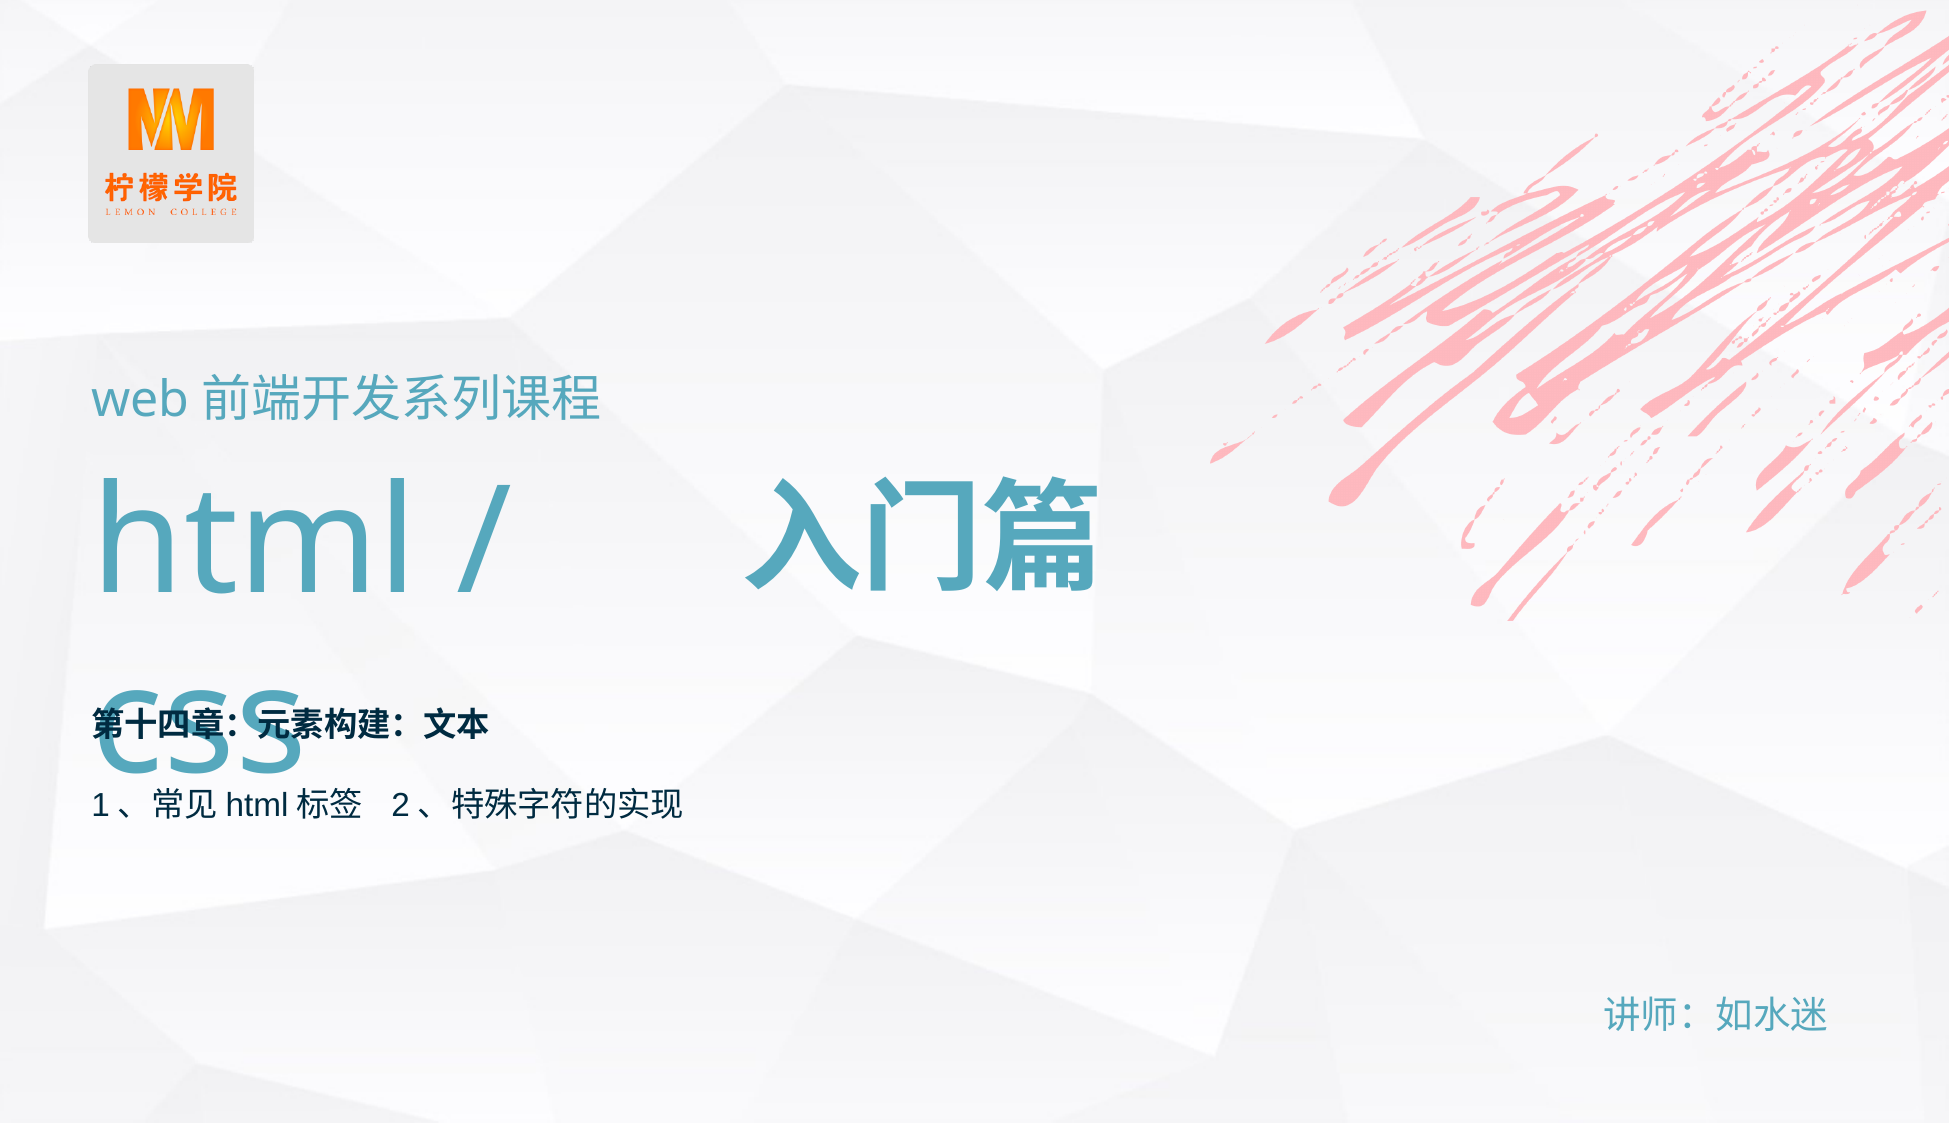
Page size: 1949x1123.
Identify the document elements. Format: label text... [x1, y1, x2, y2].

text_box 第十四章：元素构建：文本 1、常见html标签 2、特殊字符的实现 [76, 655, 1719, 831]
picture [0, 0, 1949, 1123]
